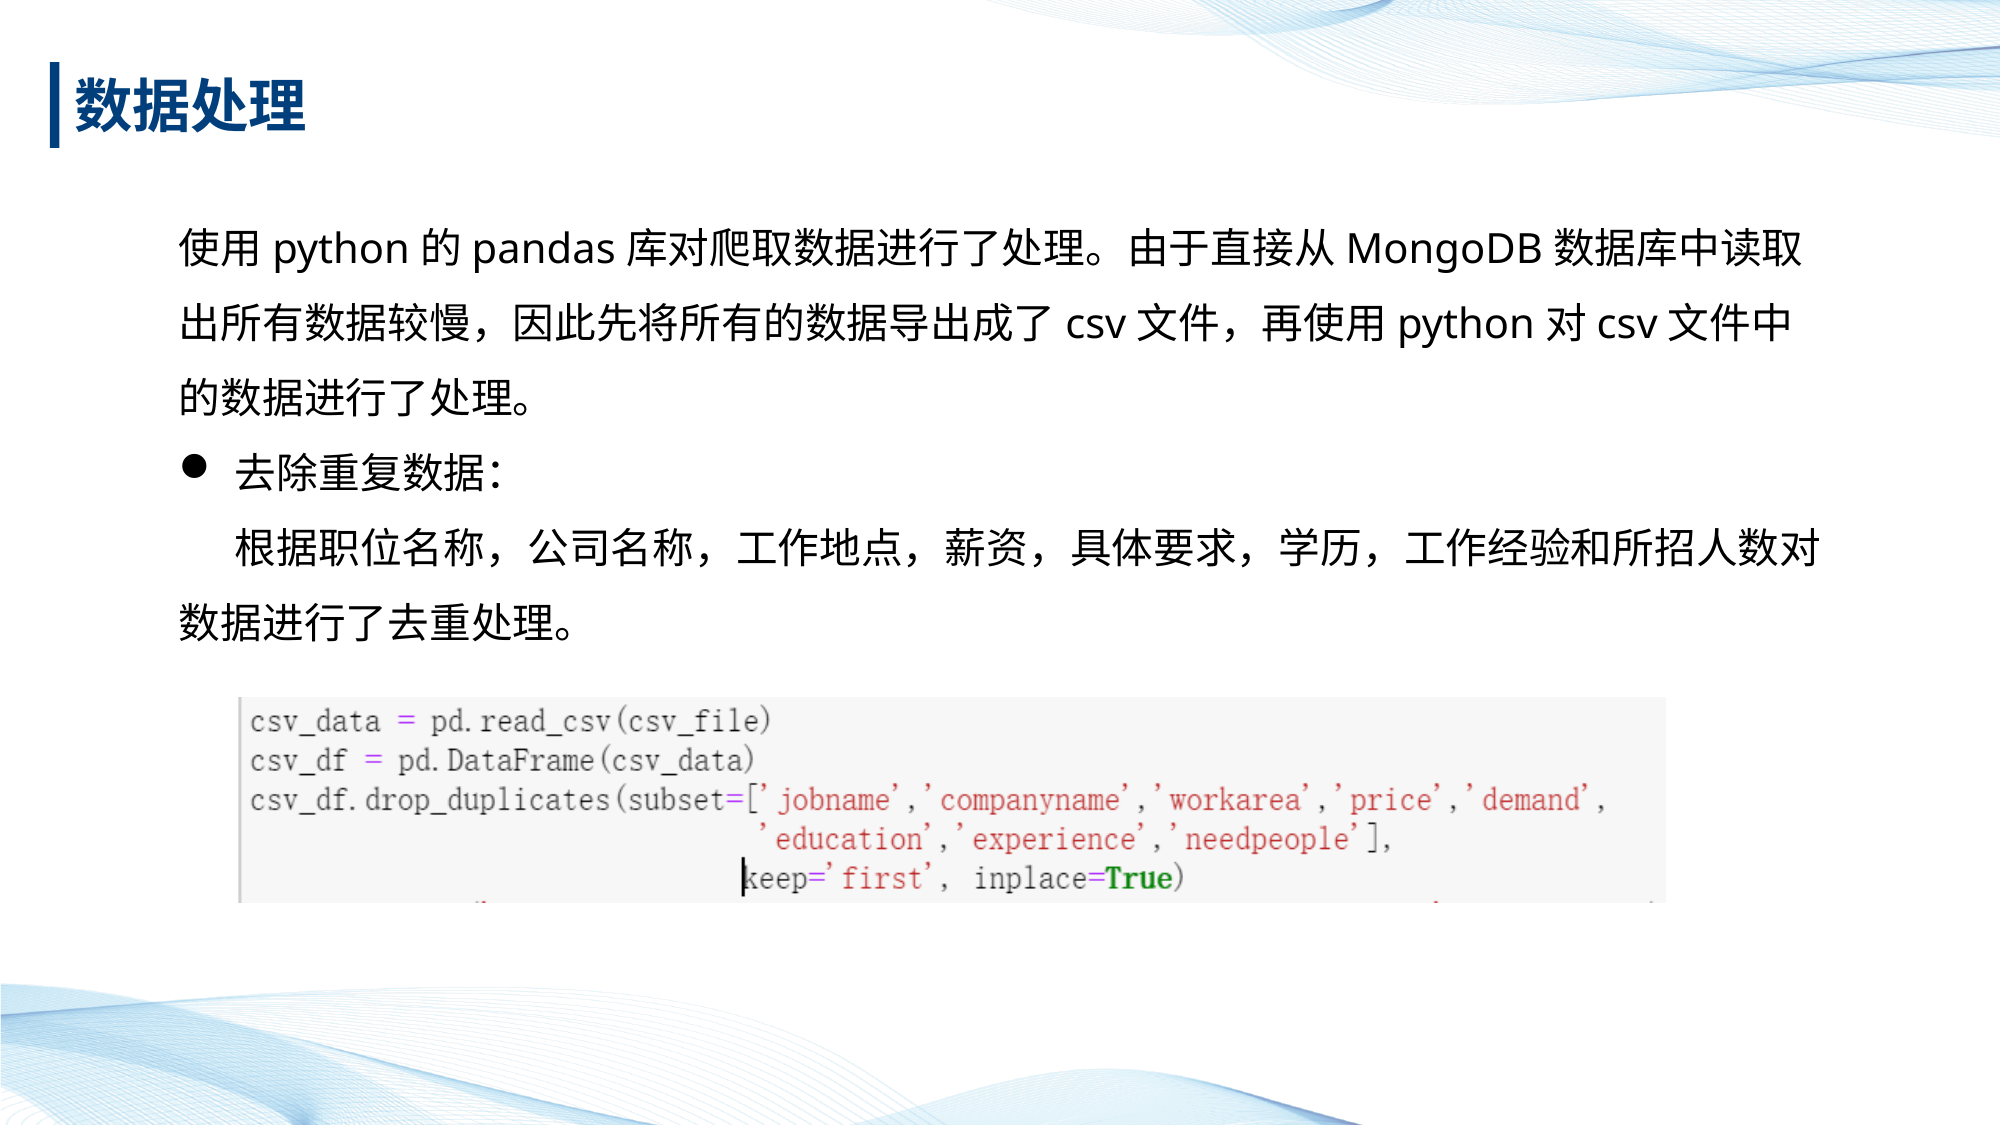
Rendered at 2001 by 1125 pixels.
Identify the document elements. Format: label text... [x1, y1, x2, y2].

text_box 使用python的pandas库对爬取数据进行了处理。由于直接从MongoDB数据库中读取出所有数据较慢，因此先将所有的数据导出成了csv文件，再使用python对csv文件中的数据进行了处理。 去除重复数据： 根据职位名称，公司名称，工作地点，薪资，具体要求，学历，工作经验和所招人数对 数据进行了去重处理。 [163, 189, 1847, 879]
picture [237, 697, 1666, 903]
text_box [49, 62, 459, 148]
picture [885, 1, 1999, 148]
picture [2, 977, 1590, 1125]
